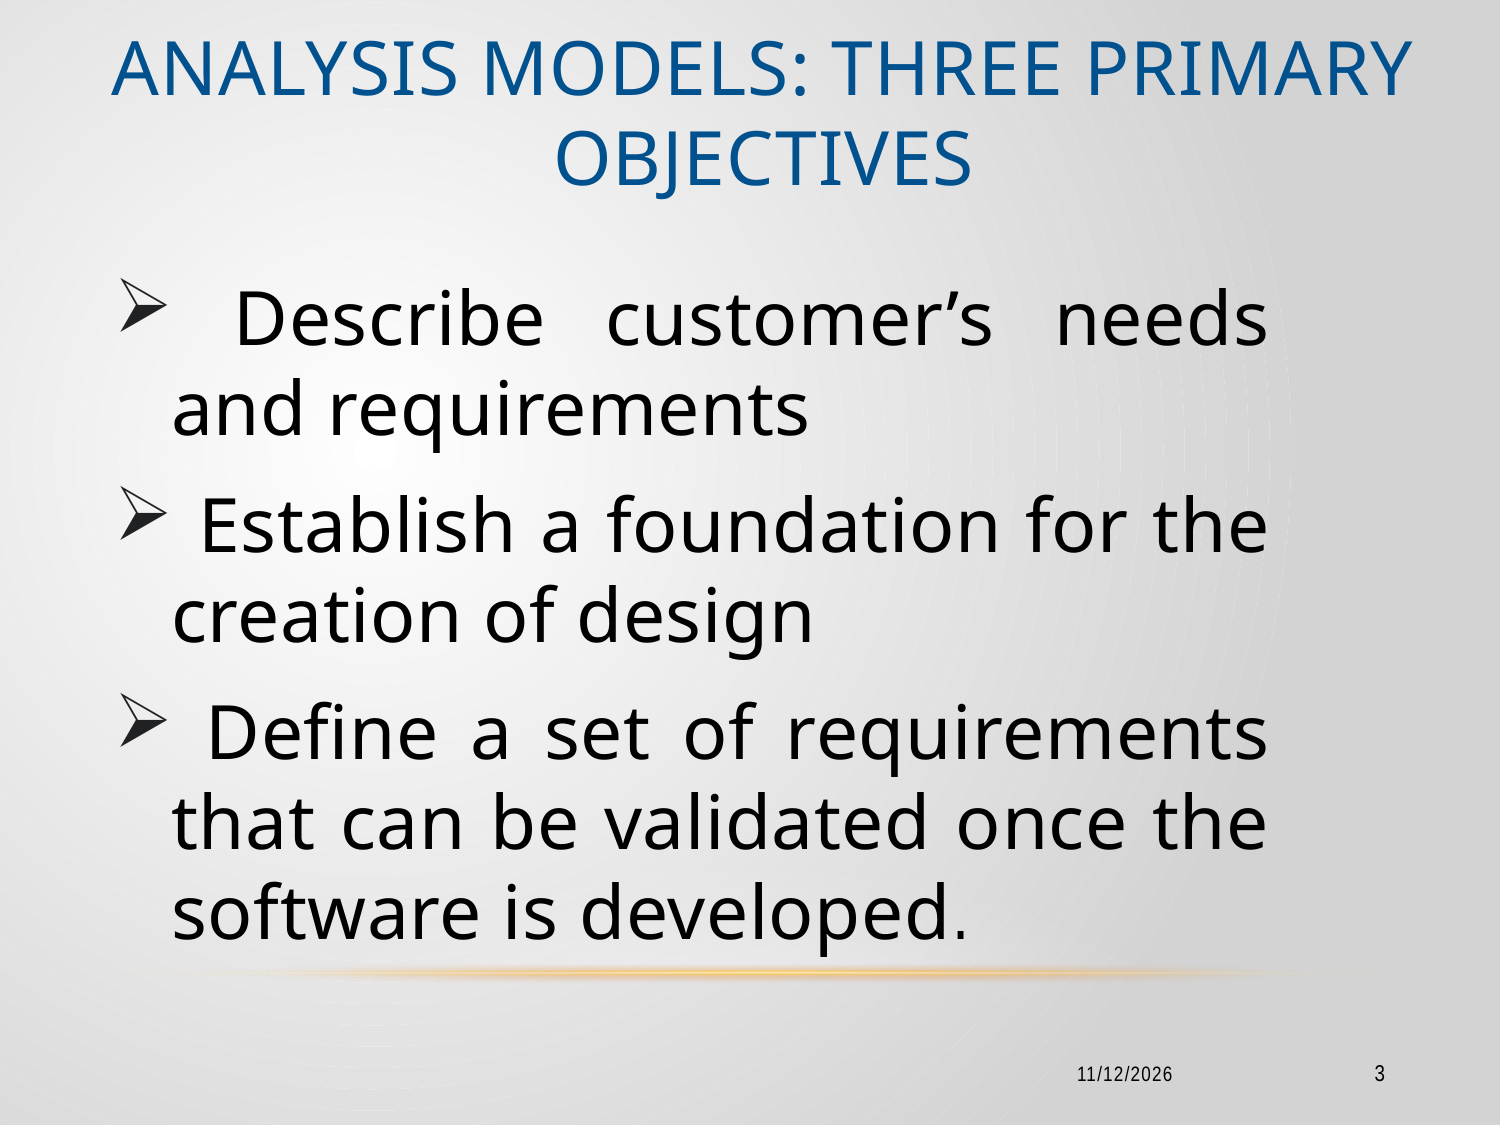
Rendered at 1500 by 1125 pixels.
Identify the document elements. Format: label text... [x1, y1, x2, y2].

picture [0, 0, 1500, 1125]
slide_number 3 [1237, 1042, 1400, 1103]
title Analysis Models: Three Primary Objectives [66, 120, 1462, 209]
list Describe customer’s needs and requirements Establish a foundation for the creation of design Define a set of requirements that can be validated once the software is developed. [99, 262, 1287, 1016]
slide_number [937, 1042, 1188, 1103]
